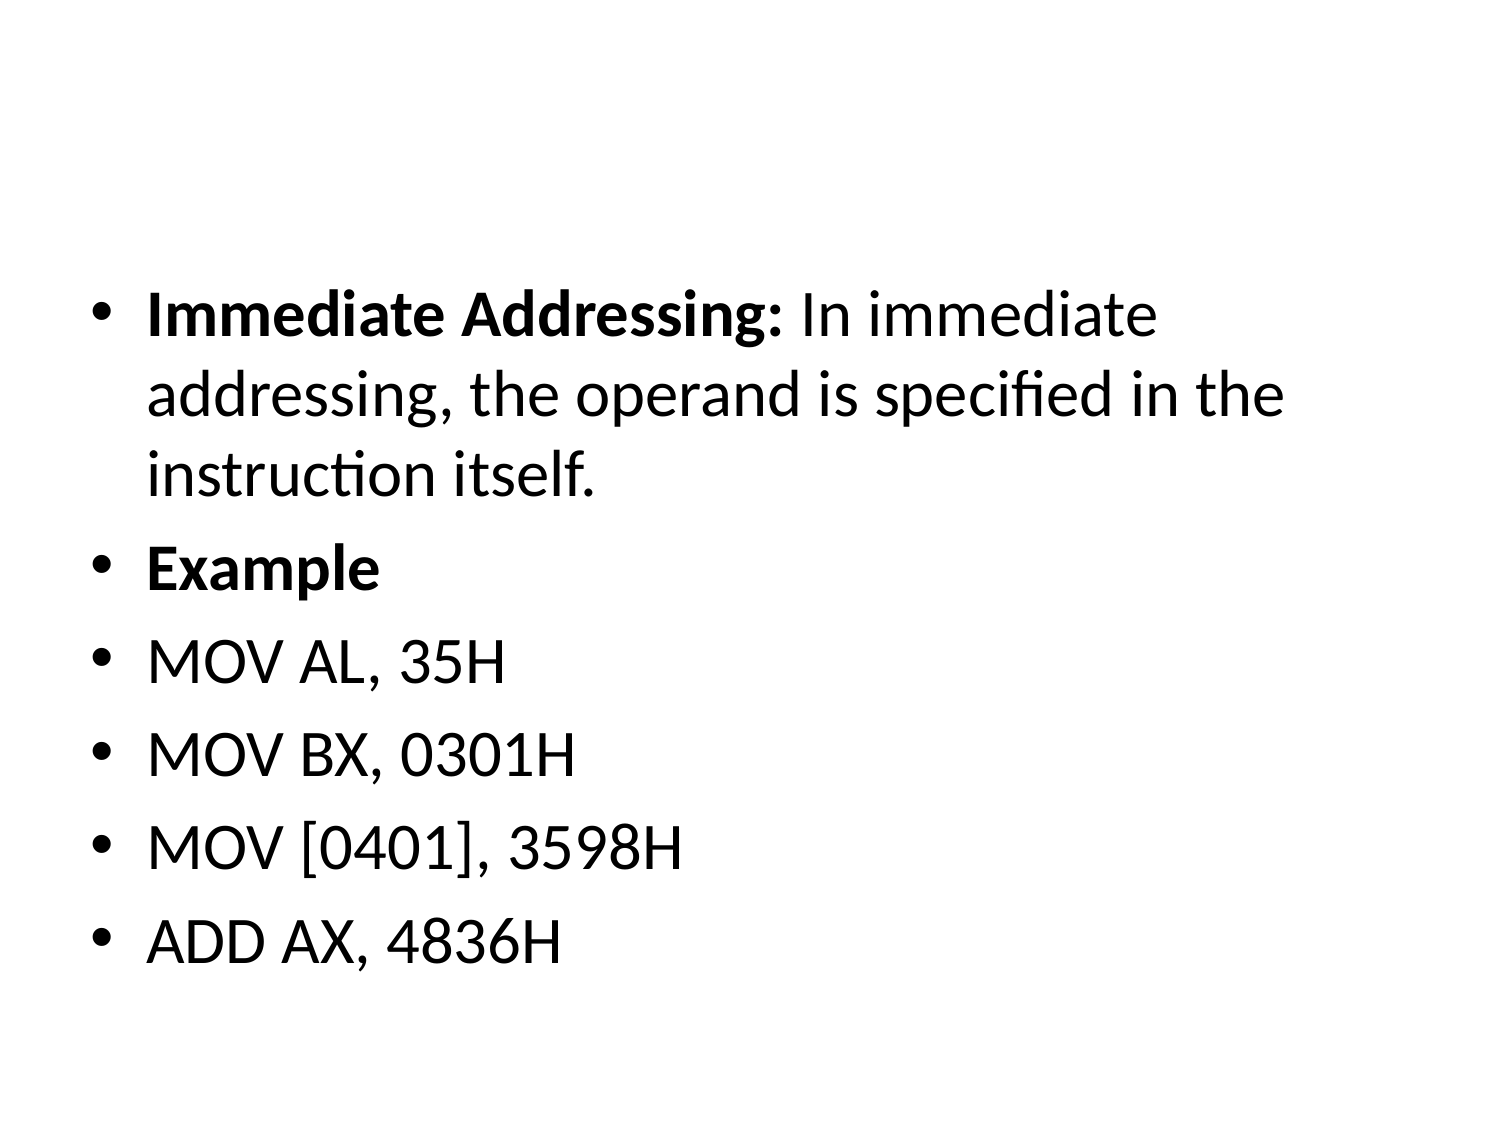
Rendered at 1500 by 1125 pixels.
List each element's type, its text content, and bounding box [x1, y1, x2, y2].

list Immediate Addressing: In immediate addressing, the operand is specified in the instruction itself. Example MOV AL, 35H MOV BX, 0301H MOV [0401], 3598H ADD AX, 4836H [75, 262, 1425, 1005]
